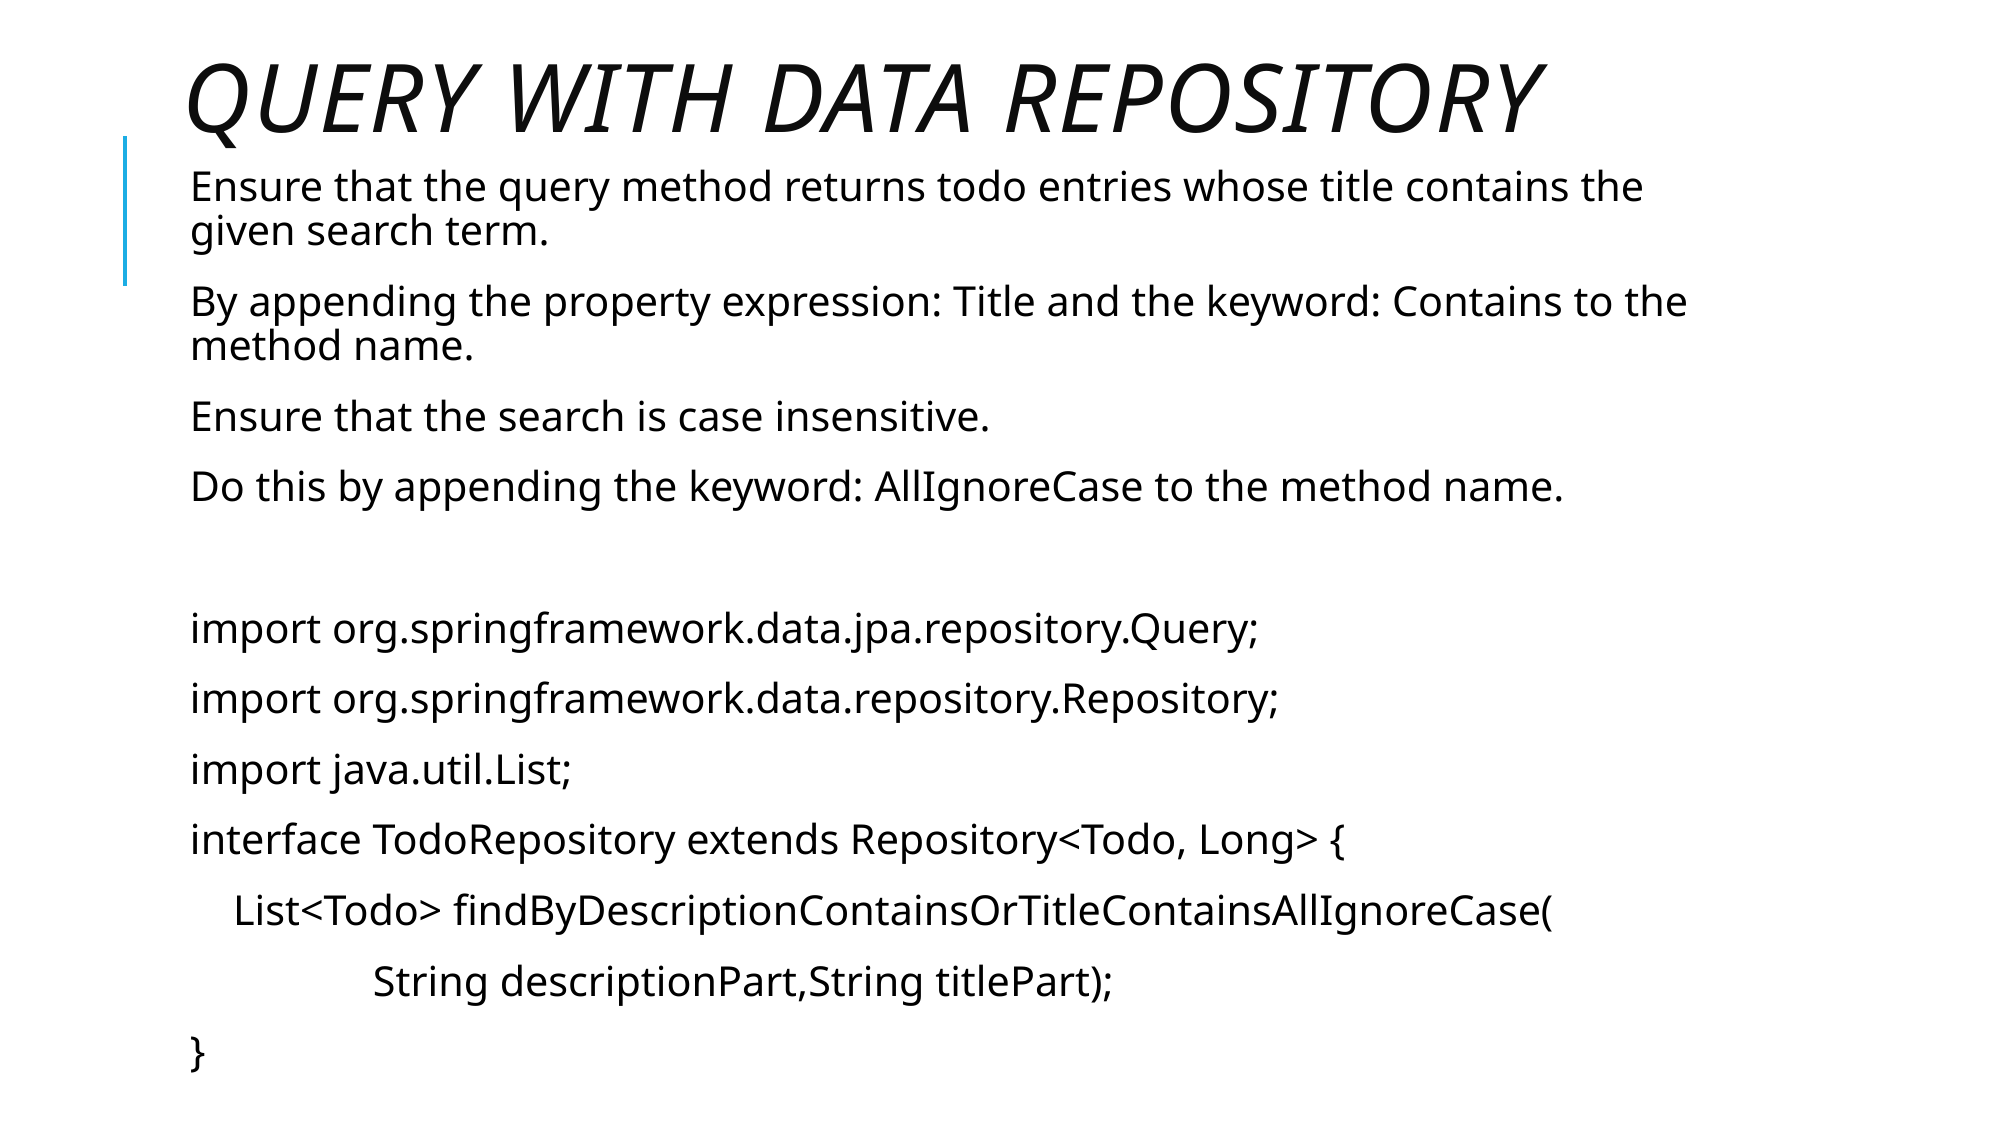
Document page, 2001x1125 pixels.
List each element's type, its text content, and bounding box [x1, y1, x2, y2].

list Ensure that the query method returns todo entries whose title contains the given search term. By appending the property expression: Title and the keyword: Contains to the method name. Ensure that the search is case insensitive. Do this by appending the keyword: AllIgnoreCase to the method name. import org.springframework.data.jpa.repository.Query; import org.springframework.data.repository.Repository; import java.util.List; interface TodoRepository extends Repository<Todo, Long> { List<Todo> findByDescriptionContainsOrTitleContainsAllIgnoreCase( String descriptionPart,String titlePart); } [168, 158, 1763, 1093]
title Query with Data repository [168, 51, 1763, 158]
